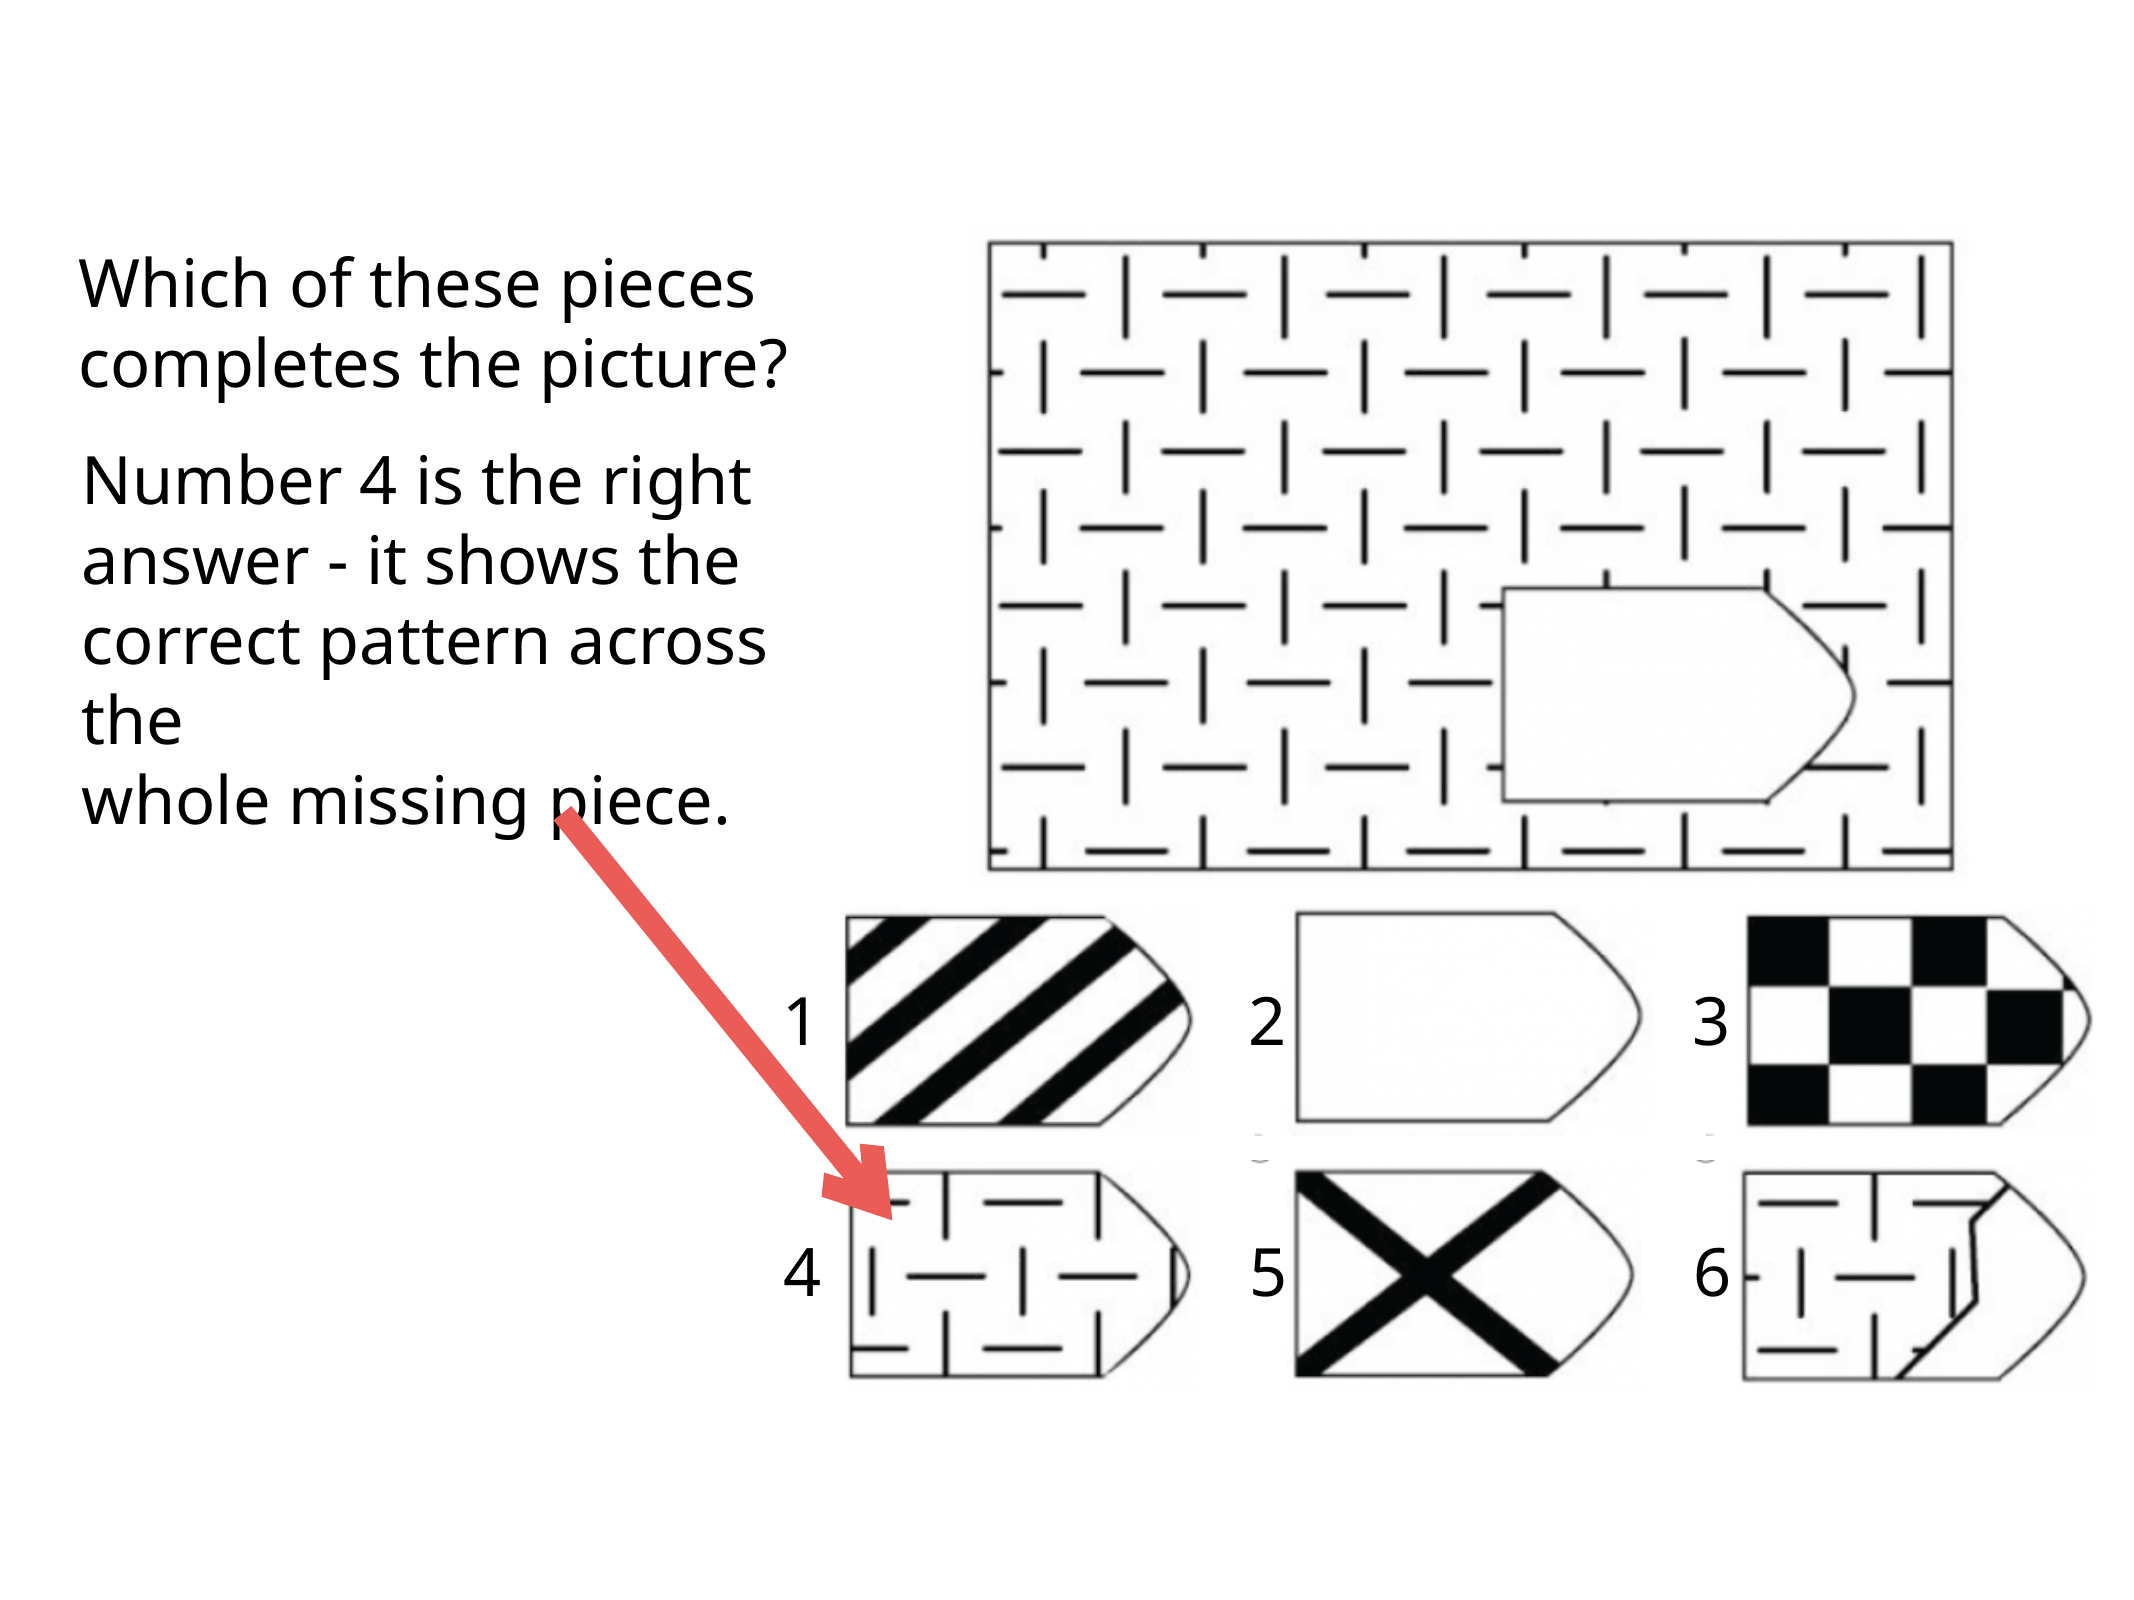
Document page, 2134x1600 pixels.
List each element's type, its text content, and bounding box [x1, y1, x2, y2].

picture [842, 1160, 2095, 1392]
text_box Which of these pieces completes the picture? [70, 232, 893, 409]
text_box 1 [739, 970, 832, 1067]
text_box 4 [740, 1221, 837, 1318]
picture [837, 905, 2100, 1136]
text_box Number 4 is the right answer - it shows the correct pattern across the whole missing piece. [73, 429, 896, 847]
picture [967, 225, 1969, 889]
